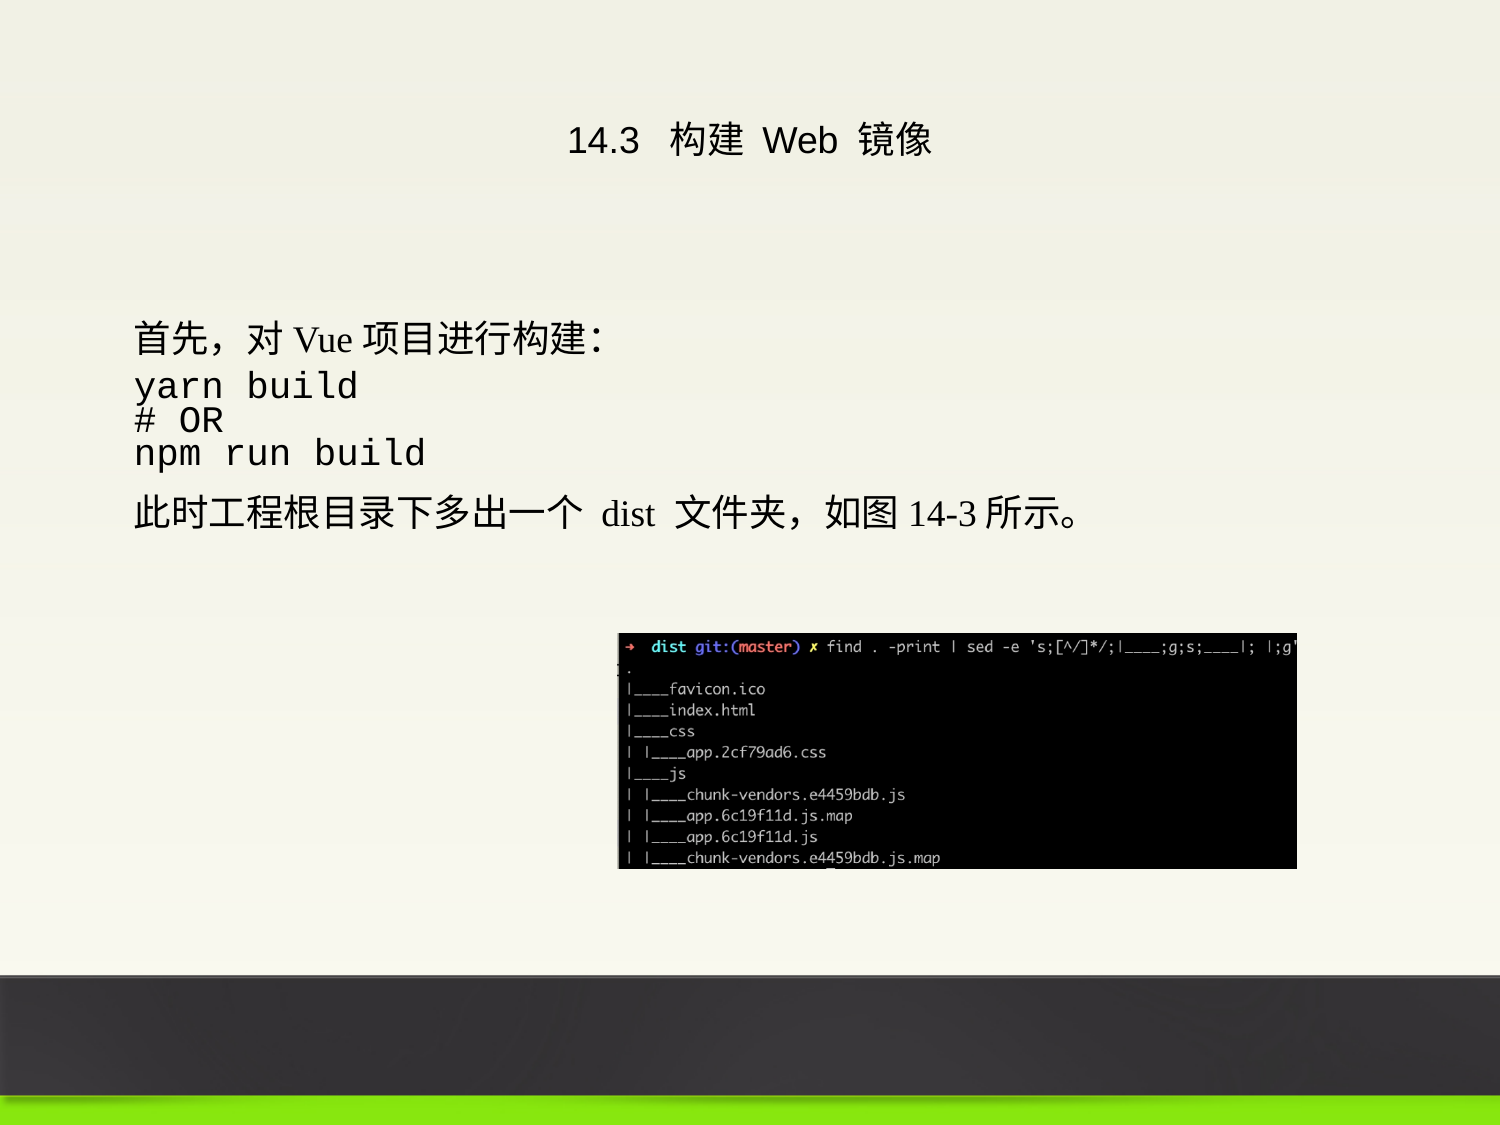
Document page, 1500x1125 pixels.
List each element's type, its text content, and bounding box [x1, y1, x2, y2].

title 14.3 构建 Web 镜像 [74, 44, 1426, 234]
text_box 首先，对Vue项目进行构建： yarn build # OR npm run build 此时工程根目录下多出一个 dist 文件夹，如图14-3所示。 [74, 307, 1447, 575]
picture [0, 0, 1500, 1125]
